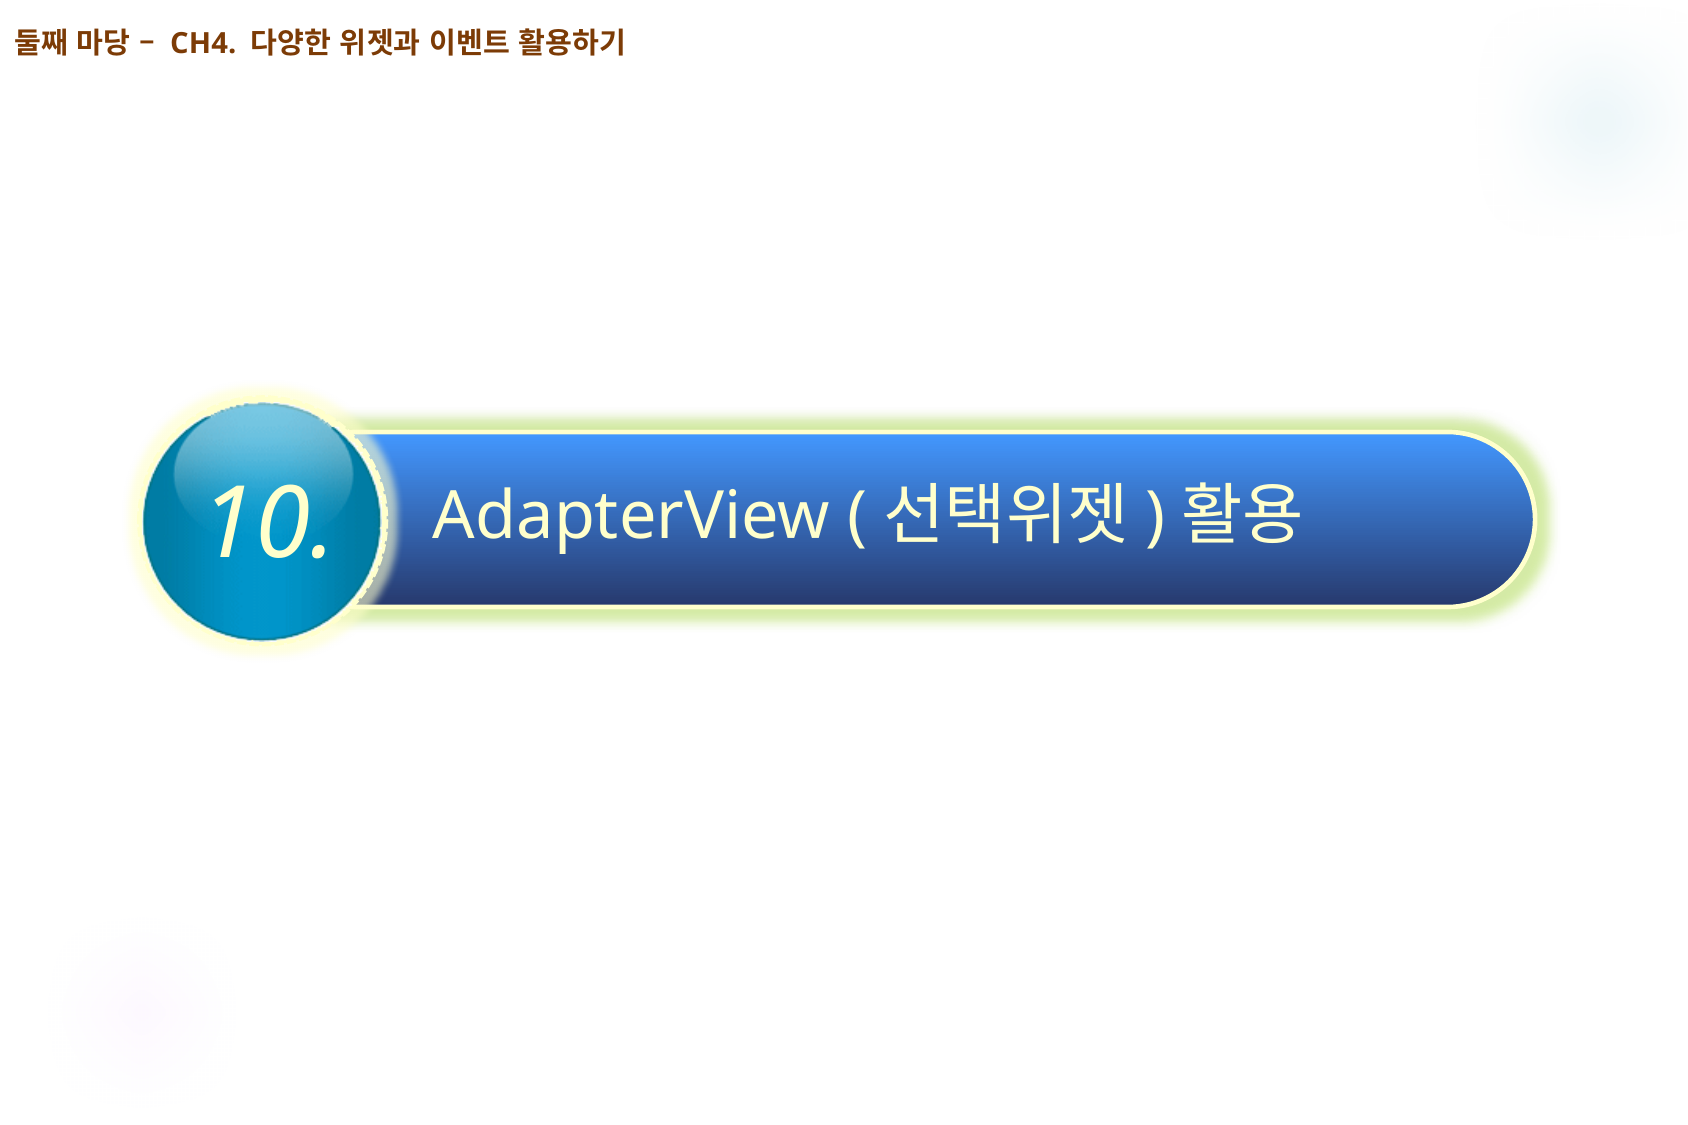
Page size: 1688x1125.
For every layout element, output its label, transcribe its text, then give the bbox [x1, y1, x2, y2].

text_box [234, 396, 291, 400]
picture [142, 401, 383, 642]
text_box AdapterView (선택위젯)활용 [400, 464, 1327, 560]
text_box 둘째 마당 – CH4. 다양한 위젯과 이벤트 활용하기 [0, 0, 832, 68]
text_box [387, 431, 1536, 608]
